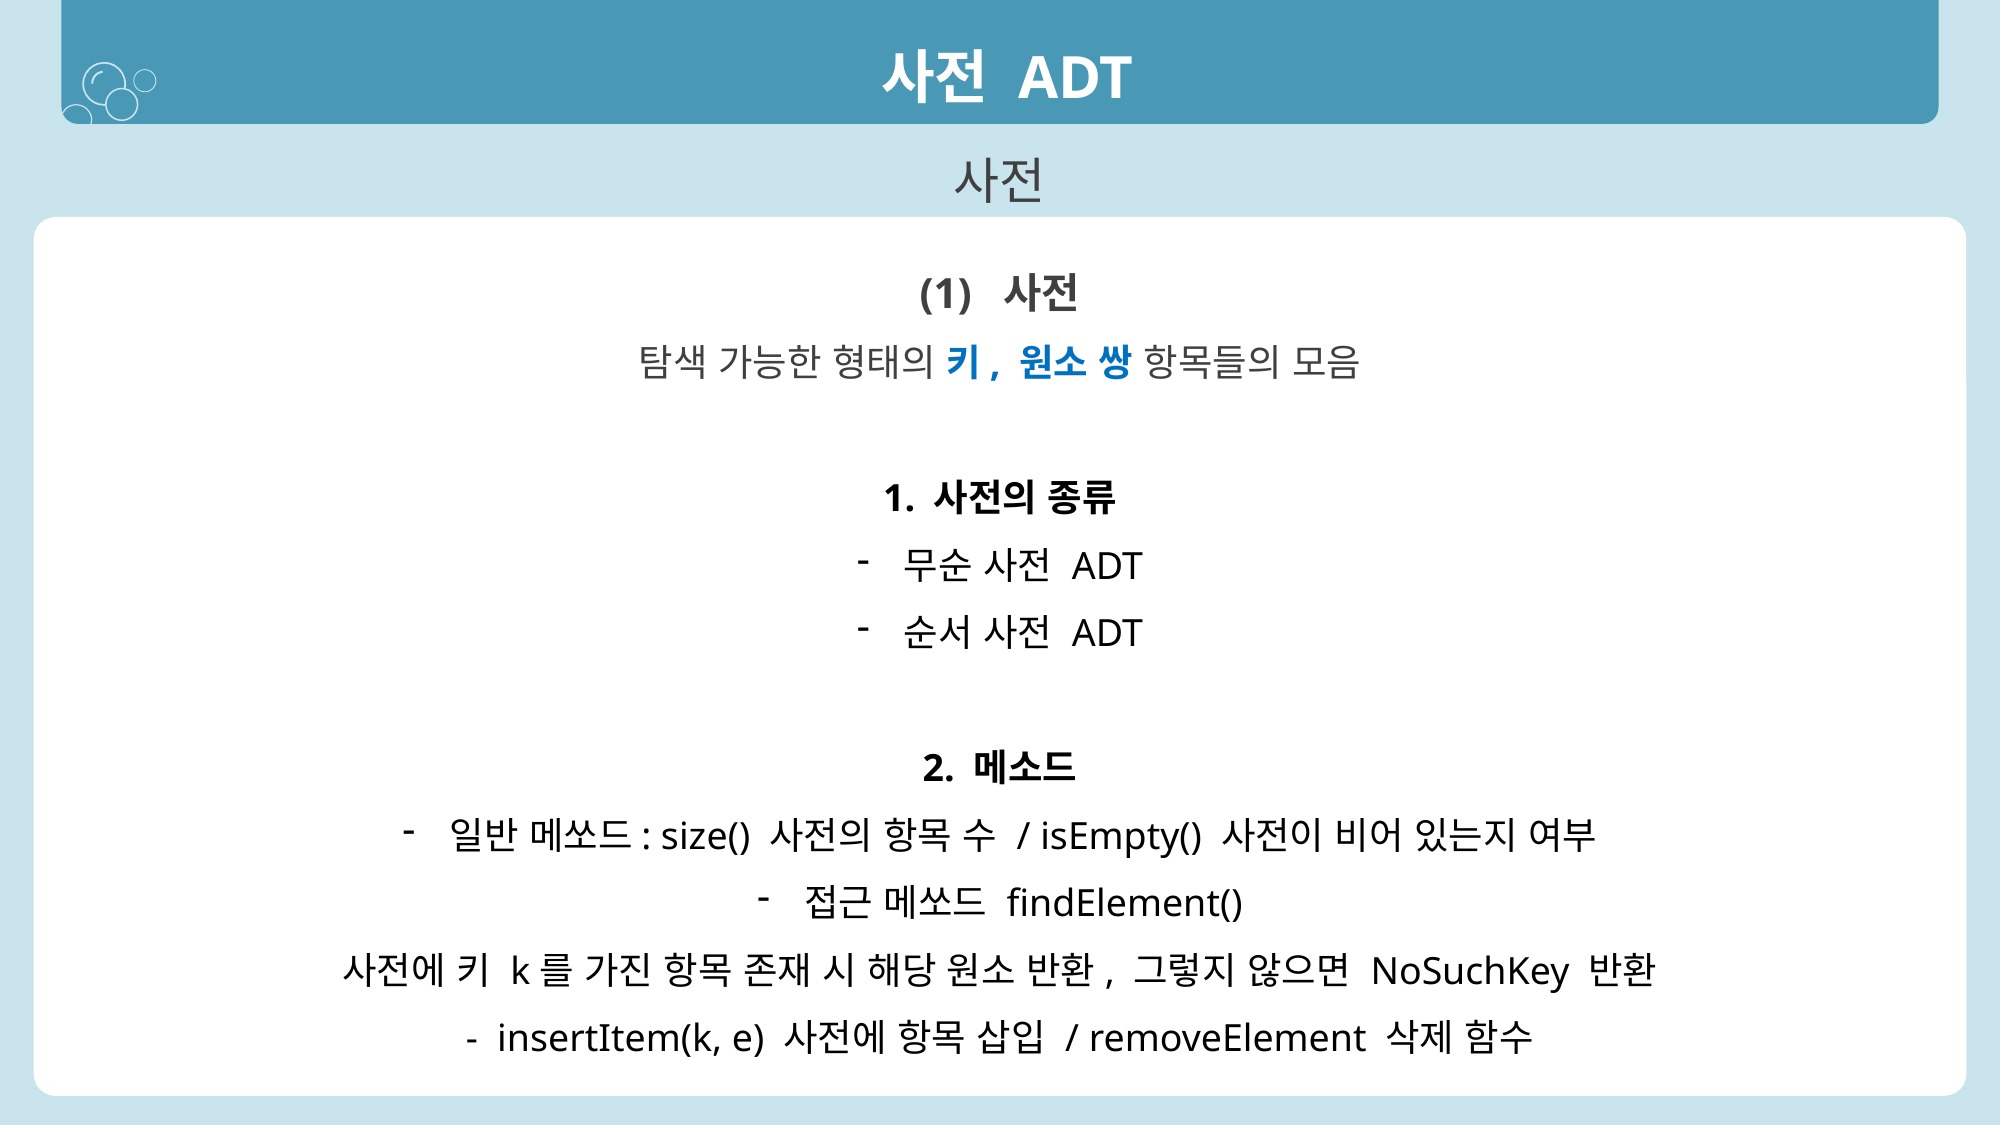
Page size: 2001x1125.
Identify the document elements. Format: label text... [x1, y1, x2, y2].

text_box (1) 사전 탐색 가능한 형태의 키, 원소 쌍 항목들의 모음 1. 사전의 종류 무순 사전 ADT 순서 사전 ADT 2. 메소드 일반 메쏘드: size() 사전의 항목 수 / isEmpty() 사전이 비어 있는지 여부 접근 메쏘드 findElement() 사전에 키 k를 가진 항목 존재 시 해당 원소 반환, 그렇지 않으면 NoSuchKey 반환 - insertItem(k, e) 사전에 항목 삽입 / removeElement 삭제 함수 [61, 234, 1939, 1125]
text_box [61, 0, 1939, 124]
text_box [32, 215, 1968, 1097]
text_box 사전 [61, 124, 1938, 218]
